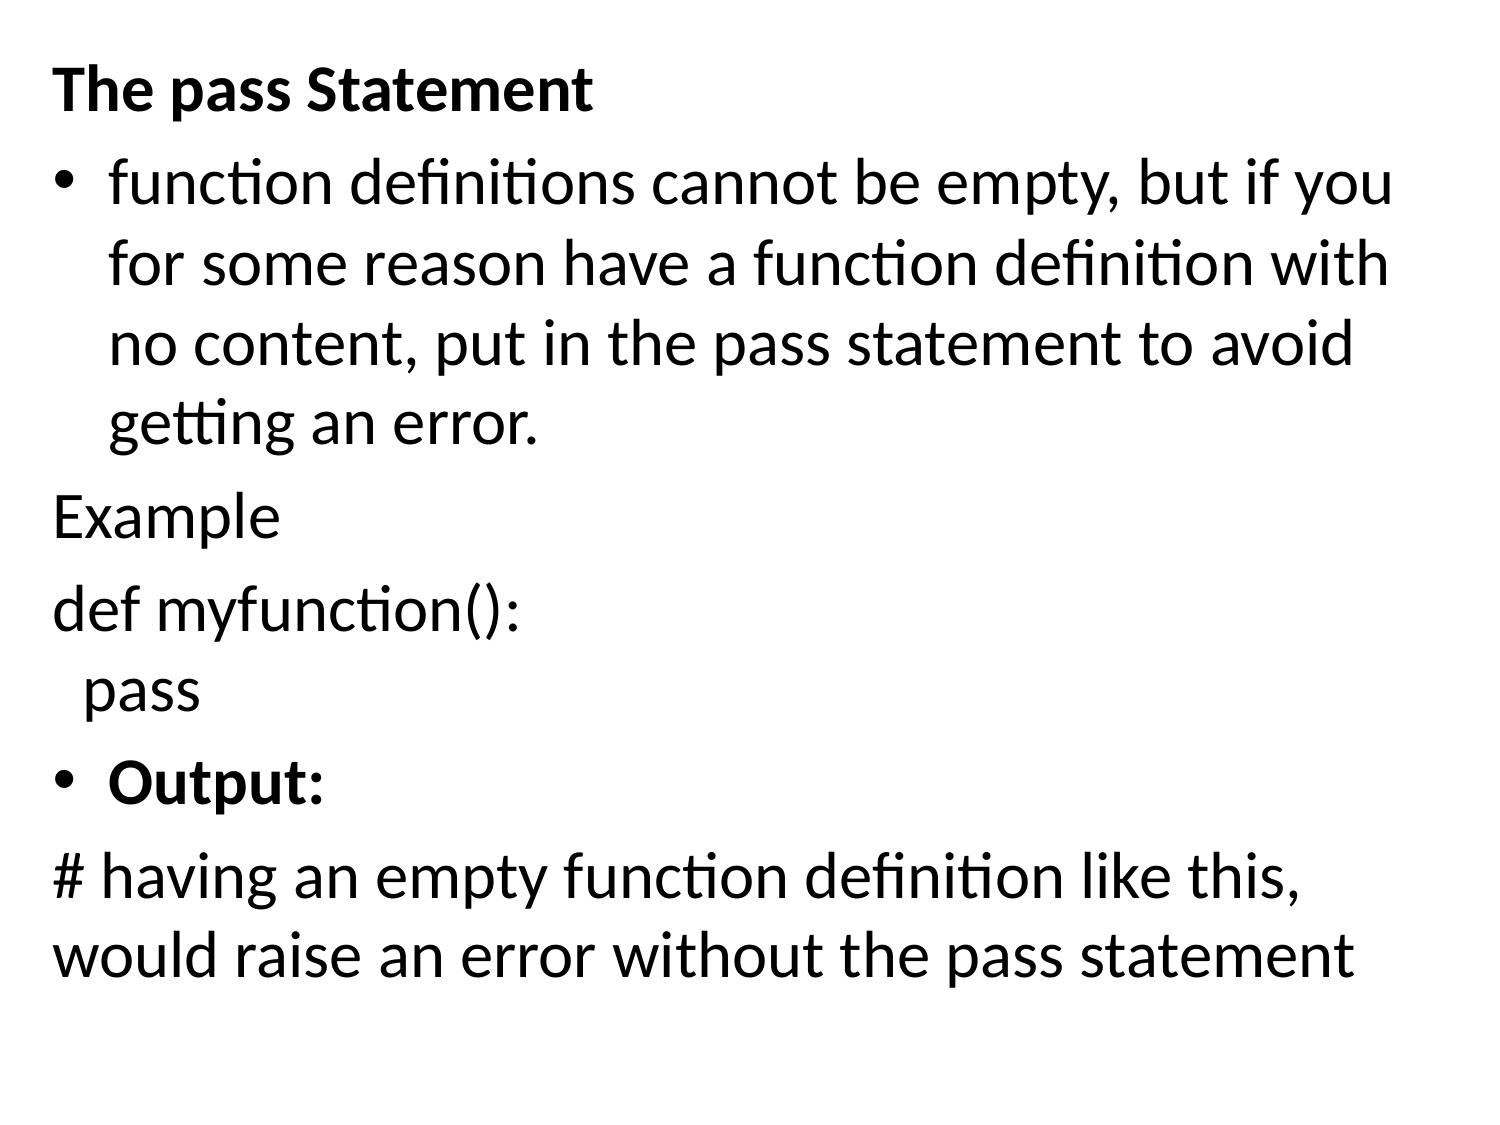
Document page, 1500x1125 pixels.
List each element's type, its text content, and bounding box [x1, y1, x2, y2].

list The pass Statement function definitions cannot be empty, but if you for some reason have a function definition with no content, put in the pass statement to avoid getting an error. Example def myfunction(): pass Output: # having an empty function definition like this, would raise an error without the pass statement [37, 37, 1463, 1113]
